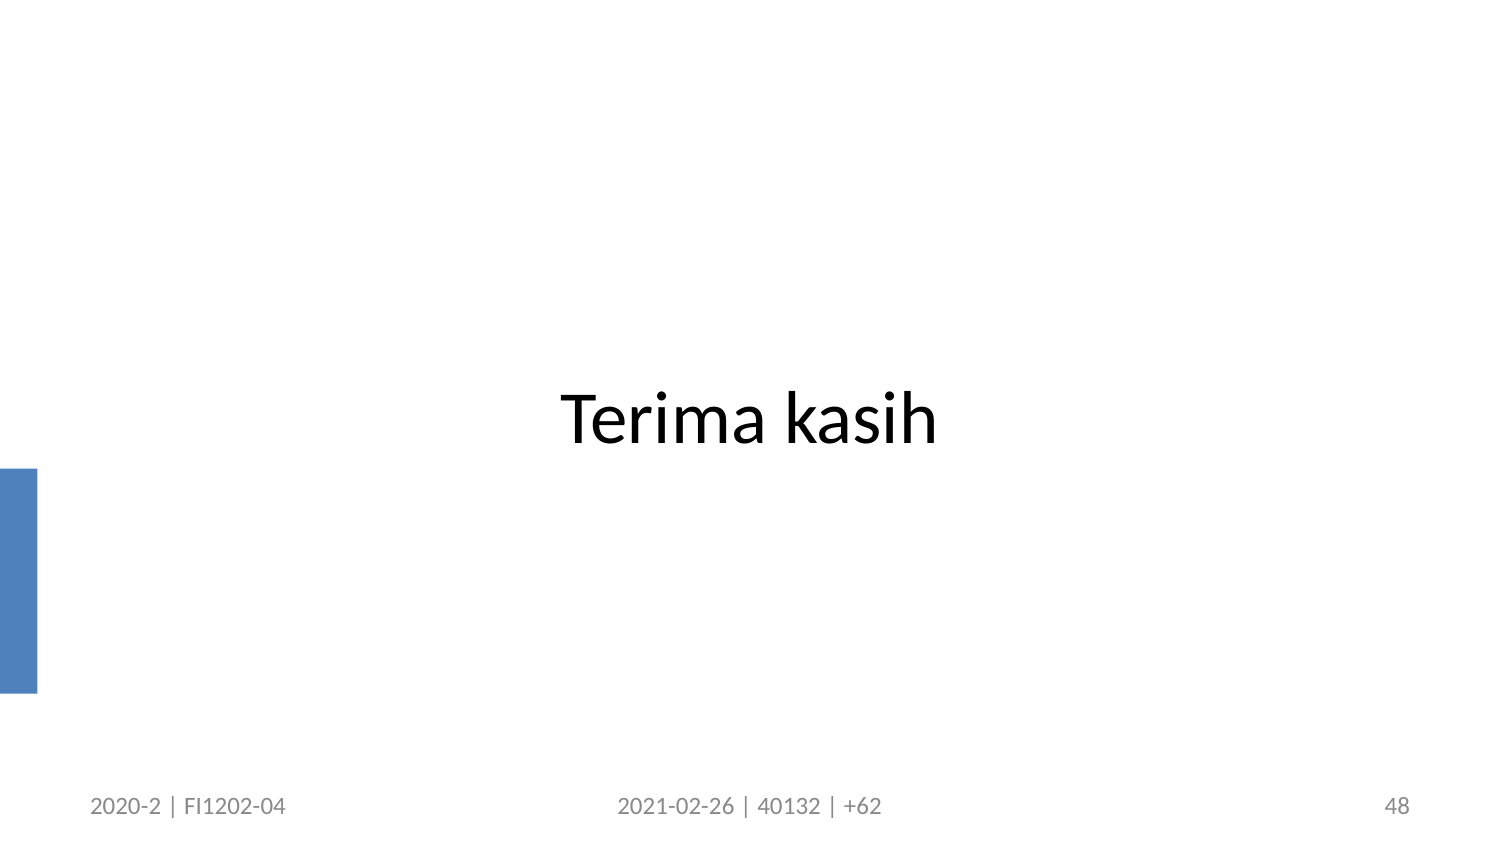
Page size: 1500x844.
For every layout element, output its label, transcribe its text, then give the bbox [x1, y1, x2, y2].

title Terima kasih [74, 342, 1426, 484]
slide_number 48 [1074, 782, 1425, 827]
slide_number 2020-2 | FI1202-04 [75, 782, 463, 827]
footer 2021-02-26 | 40132 | +62 [512, 782, 988, 827]
